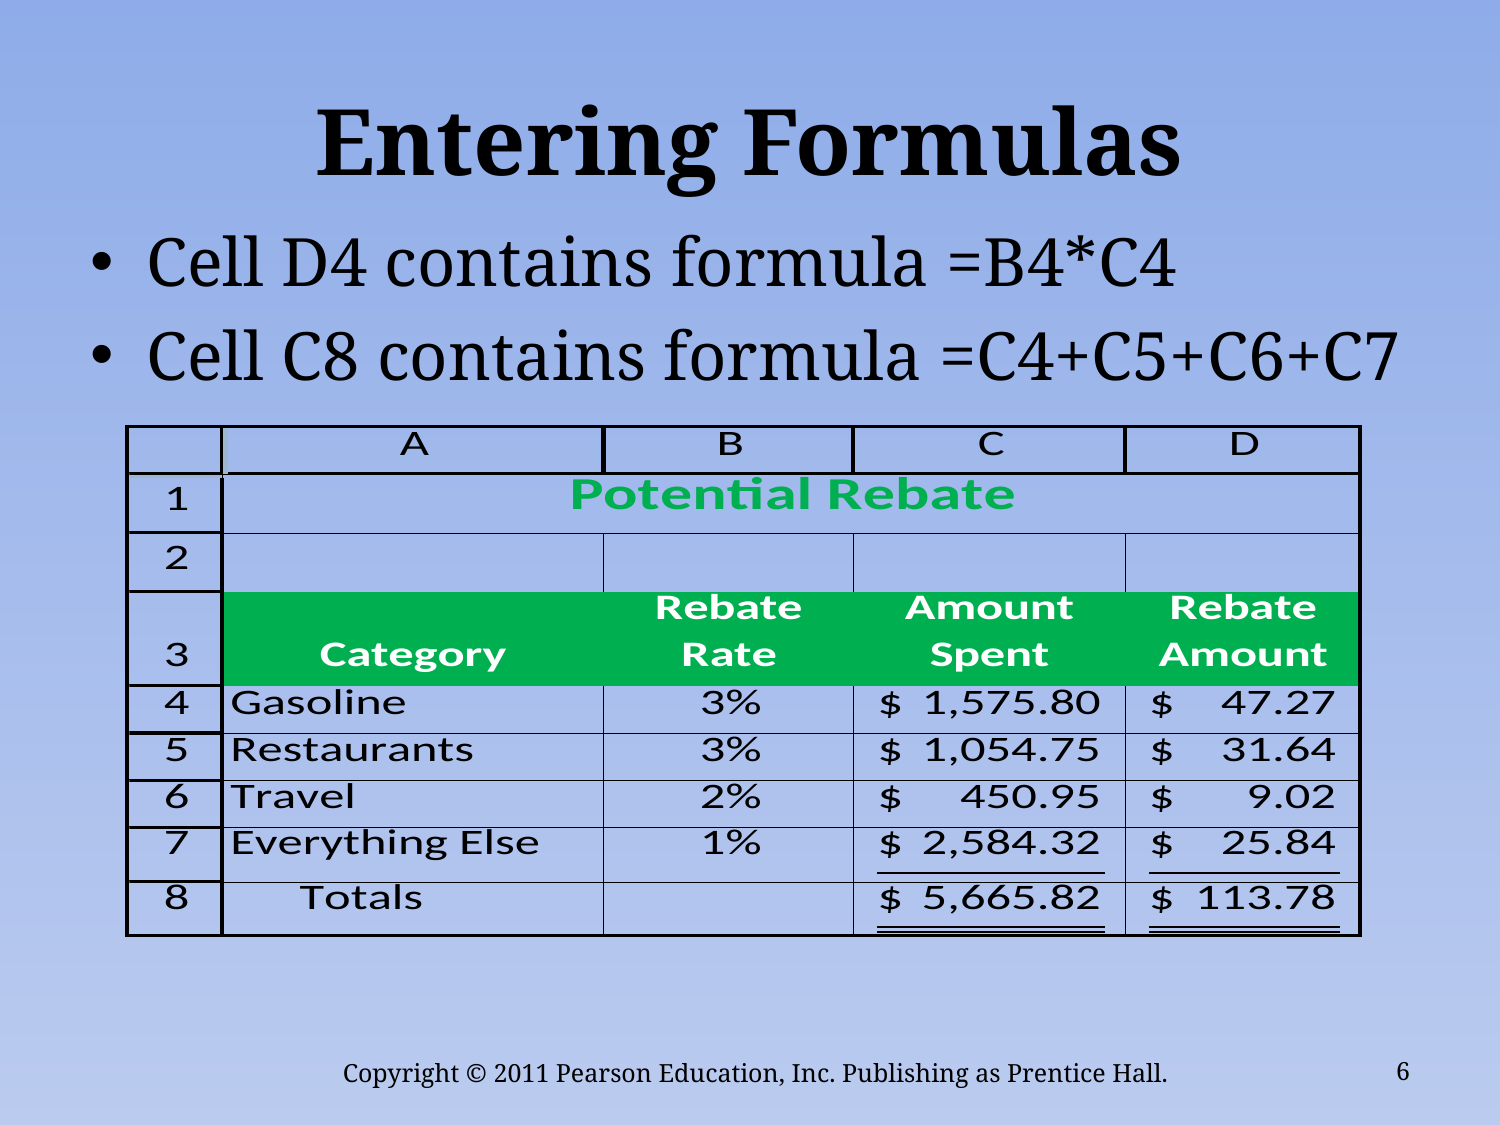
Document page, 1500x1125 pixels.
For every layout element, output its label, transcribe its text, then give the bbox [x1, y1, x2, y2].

title Entering Formulas [75, 45, 1425, 212]
footer Copyright © 2011 Pearson Education, Inc. Publishing as Prentice Hall. [312, 1042, 1213, 1103]
slide_number 6 [1312, 1042, 1425, 1103]
picture [124, 424, 1363, 938]
list Cell D4 contains formula =B4*C4 Cell C8 contains formula =C4+C5+C6+C7 [75, 212, 1425, 1005]
